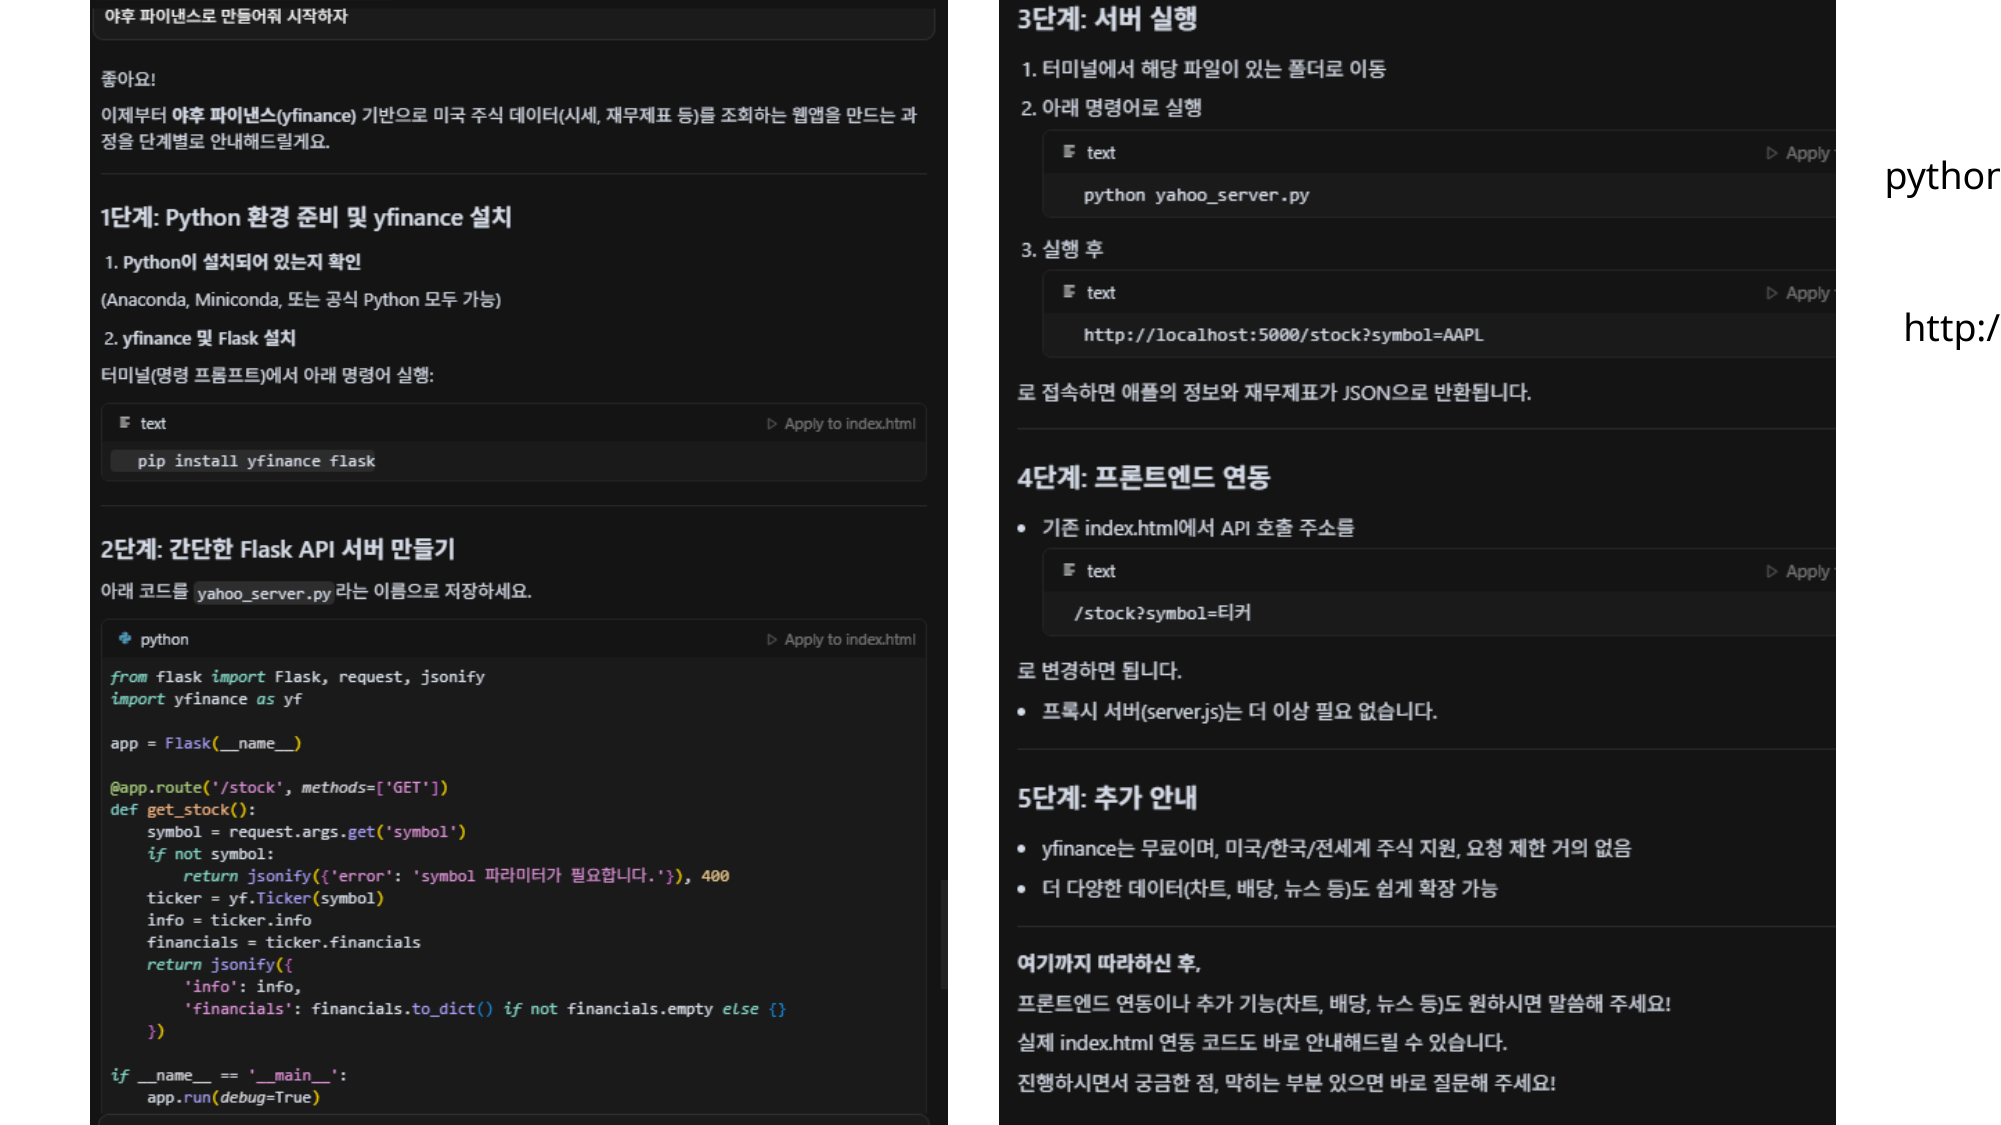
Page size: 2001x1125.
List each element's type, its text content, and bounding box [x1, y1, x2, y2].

picture [89, 0, 948, 1125]
picture [999, 0, 1837, 1125]
text_box http://localhost:5000/stock?symbol=AAPL [1888, 296, 2000, 357]
text_box python yahoo_server.py [1860, 144, 2000, 204]
